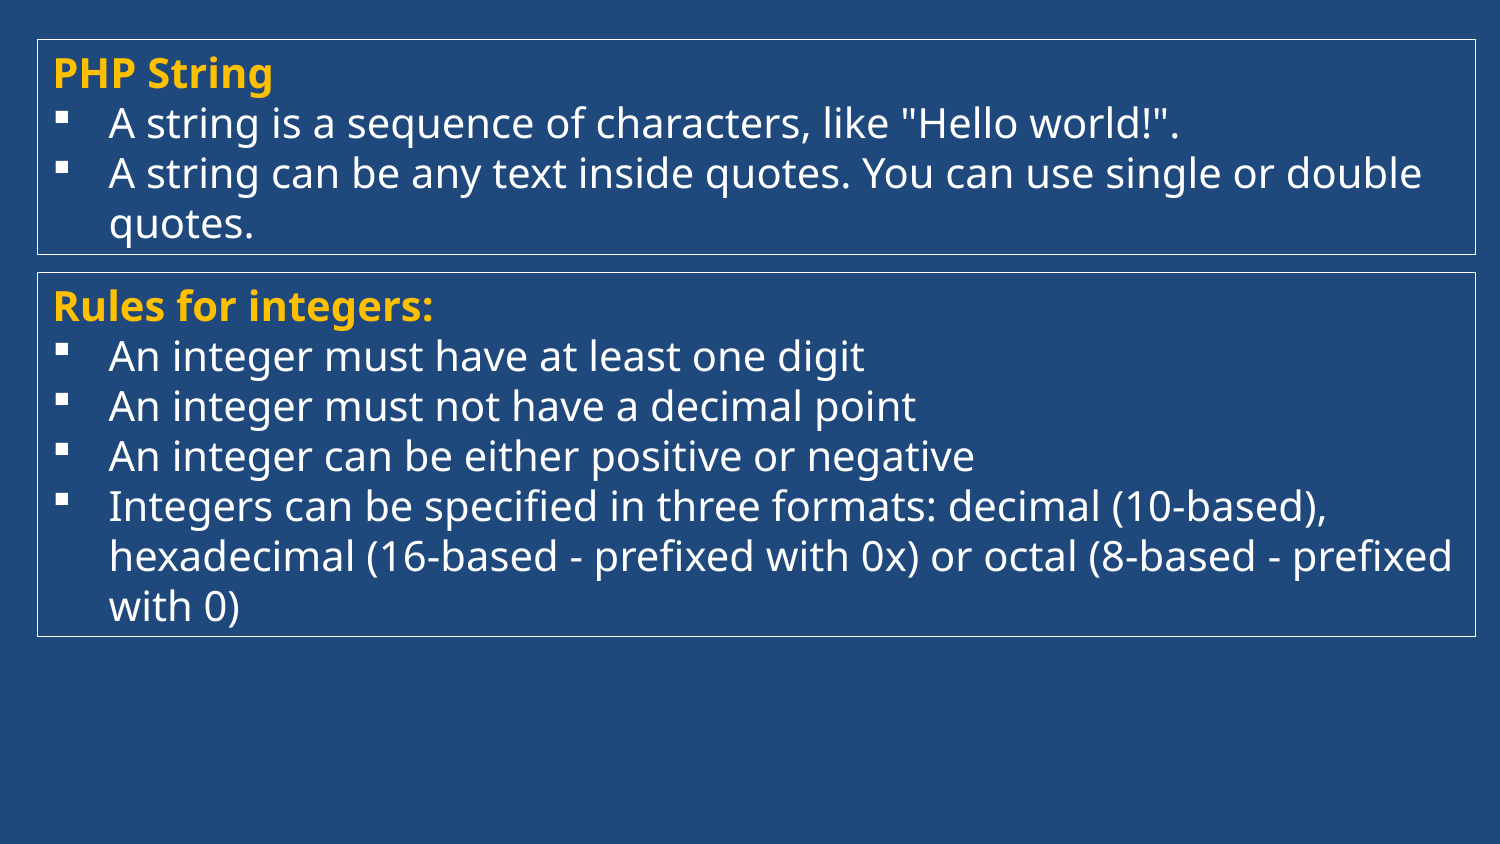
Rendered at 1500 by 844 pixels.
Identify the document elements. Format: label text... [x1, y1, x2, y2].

text_box Rules for integers: An integer must have at least one digit An integer must not have a decimal point An integer can be either positive or negative Integers can be specified in three formats: decimal (10-based), hexadecimal (16-based - prefixed with 0x) or octal (8-based - prefixed with 0) [37, 271, 1475, 637]
text_box PHP String A string is a sequence of characters, like "Hello world!". A string can be any text inside quotes. You can use single or double quotes. [37, 39, 1475, 255]
